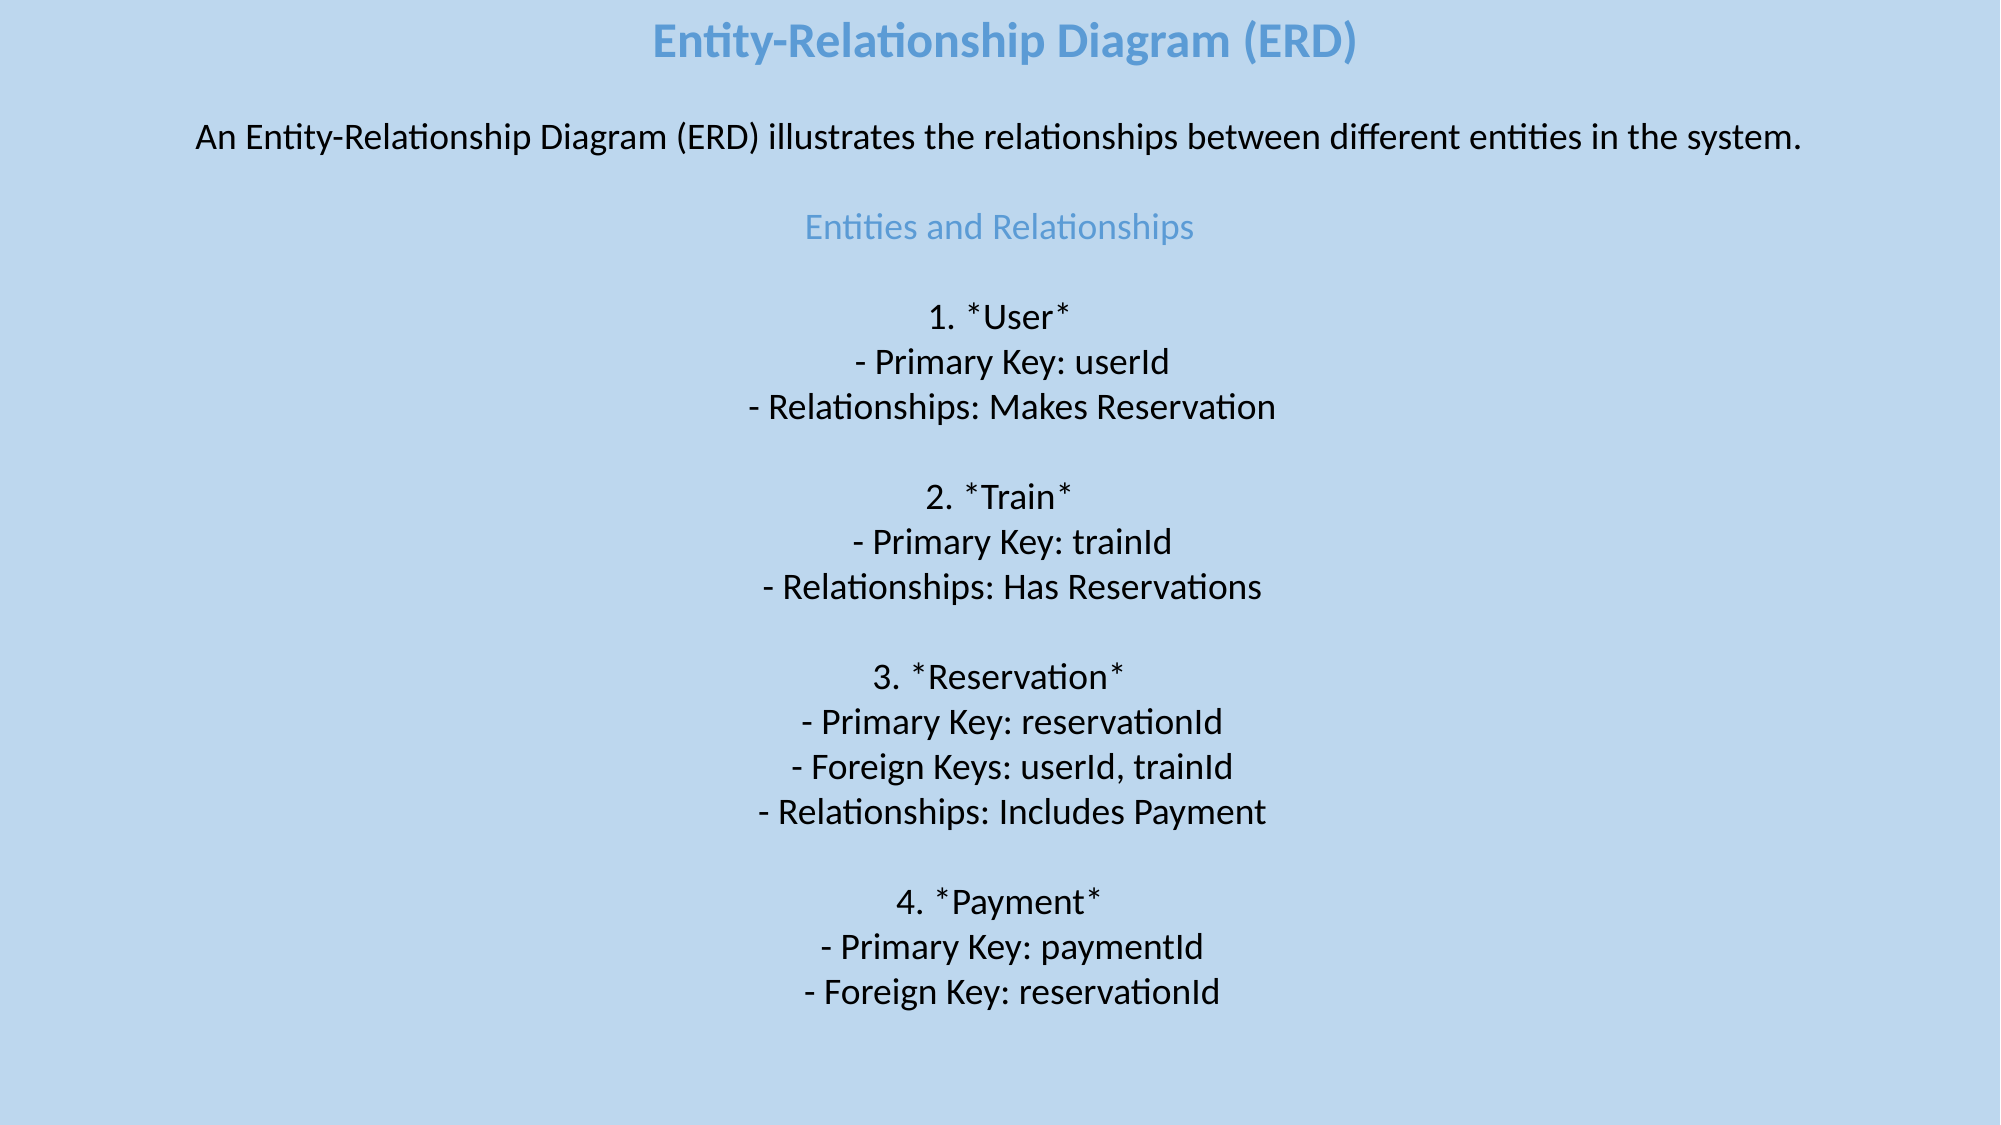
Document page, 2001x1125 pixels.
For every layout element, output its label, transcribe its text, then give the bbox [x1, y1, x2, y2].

text_box Entity-Relationship Diagram (ERD) An Entity-Relationship Diagram (ERD) illustrates the relationships between different entities in the system. Entities and Relationships 1. *User* - Primary Key: userId - Relationships: Makes Reservation 2. *Train* - Primary Key: trainId - Relationships: Has Reservations 3. *Reservation* - Primary Key: reservationId - Foreign Keys: userId, trainId - Relationships: Includes Payment 4. *Payment* - Primary Key: paymentId - Foreign Key: reservationId [0, 0, 2000, 1125]
